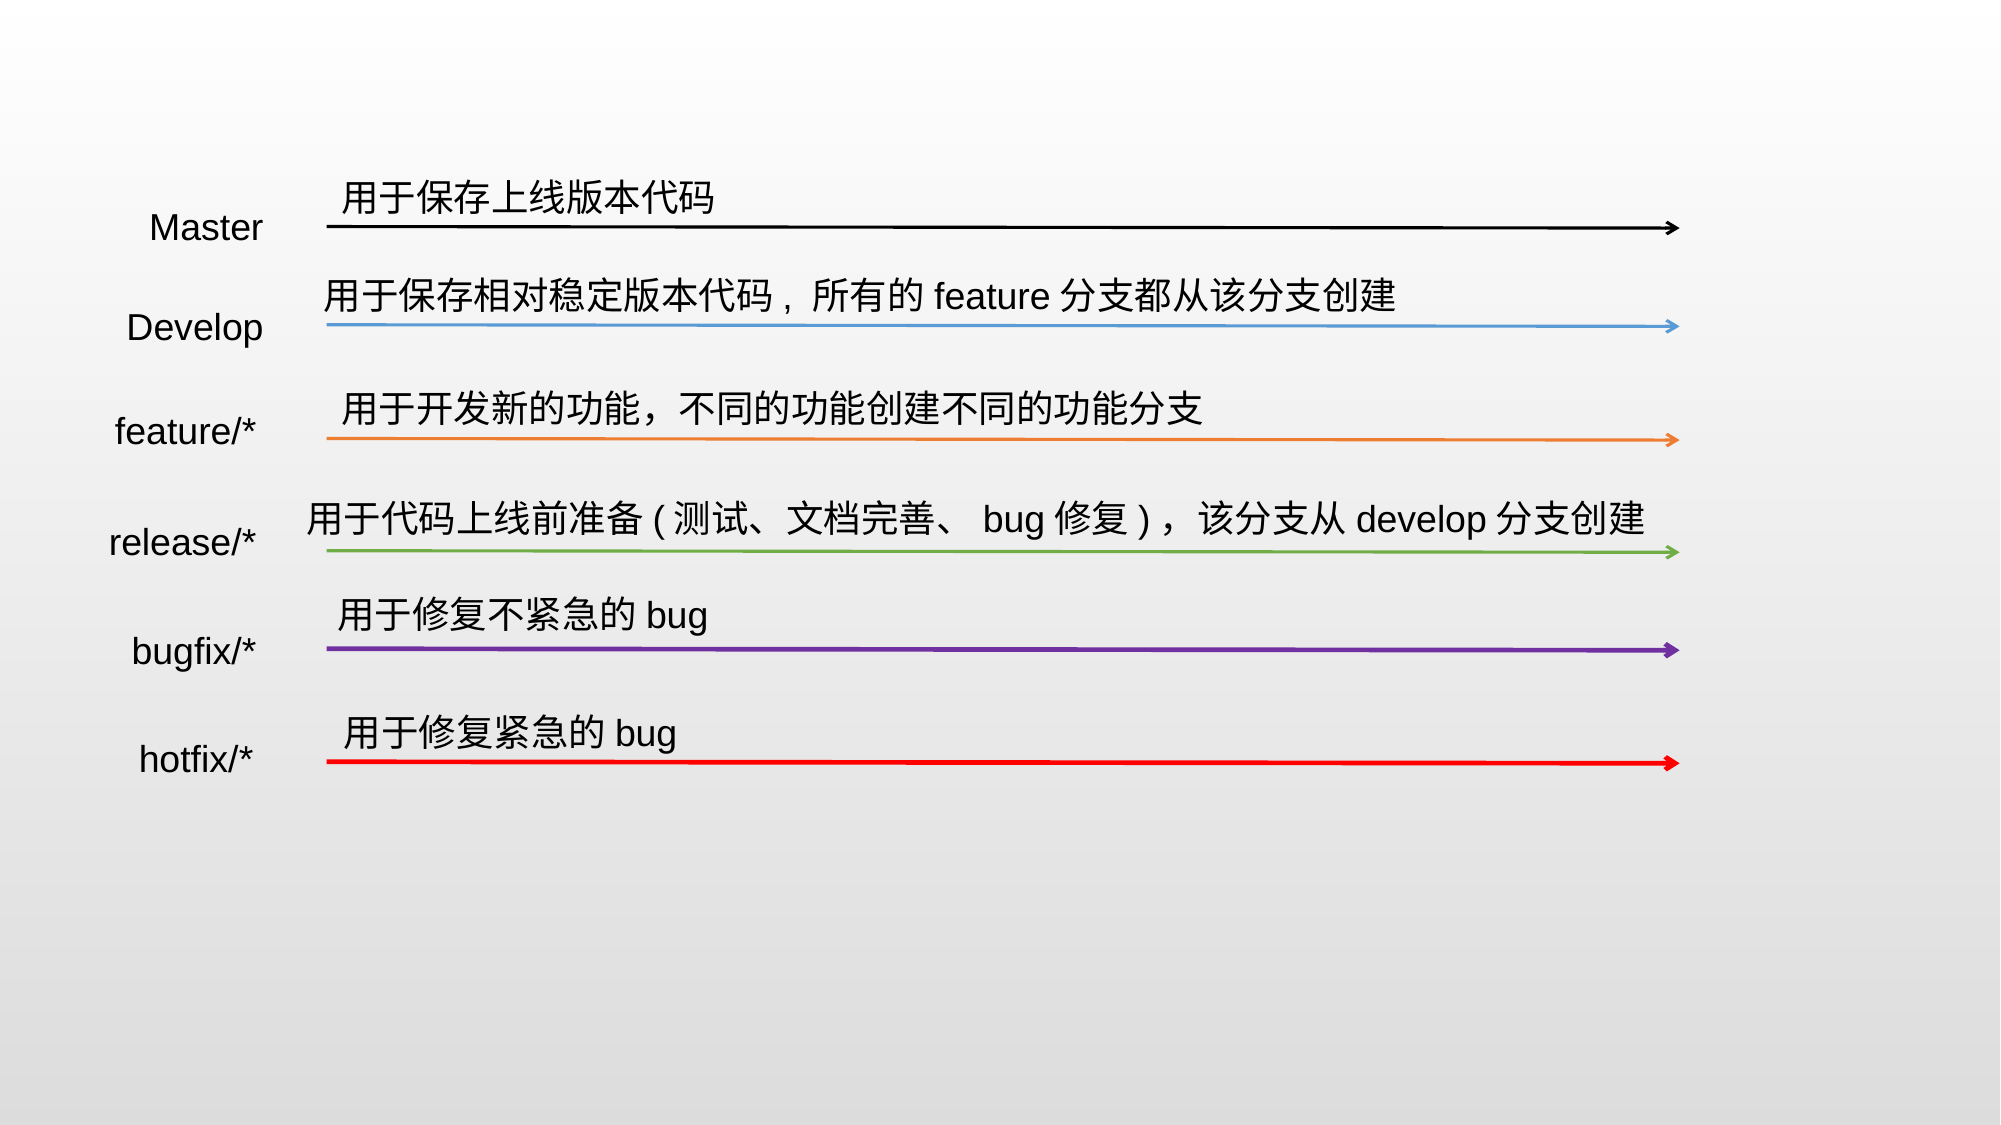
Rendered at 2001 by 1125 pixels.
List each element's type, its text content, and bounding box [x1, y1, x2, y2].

text_box release/* [94, 510, 272, 571]
text_box 用于保存上线版本代码 [326, 166, 732, 226]
text_box 用于修复不紧急的bug [322, 583, 724, 644]
text_box 用于保存相对稳定版本代码, 所有的feature分支都从该分支创建 [308, 264, 1412, 325]
text_box bugfix/* [116, 619, 272, 679]
text_box 用于开发新的功能，不同的功能创建不同的功能分支 [326, 378, 1219, 438]
text_box Master [134, 195, 279, 255]
text_box feature/* [100, 399, 272, 460]
text_box Develop [111, 295, 279, 355]
text_box 用于修复紧急的bug [328, 701, 692, 761]
text_box 用于代码上线前准备(测试、文档完善、bug修复)，该分支从develop分支创建 [291, 487, 1661, 547]
text_box hotfix/* [124, 727, 269, 788]
